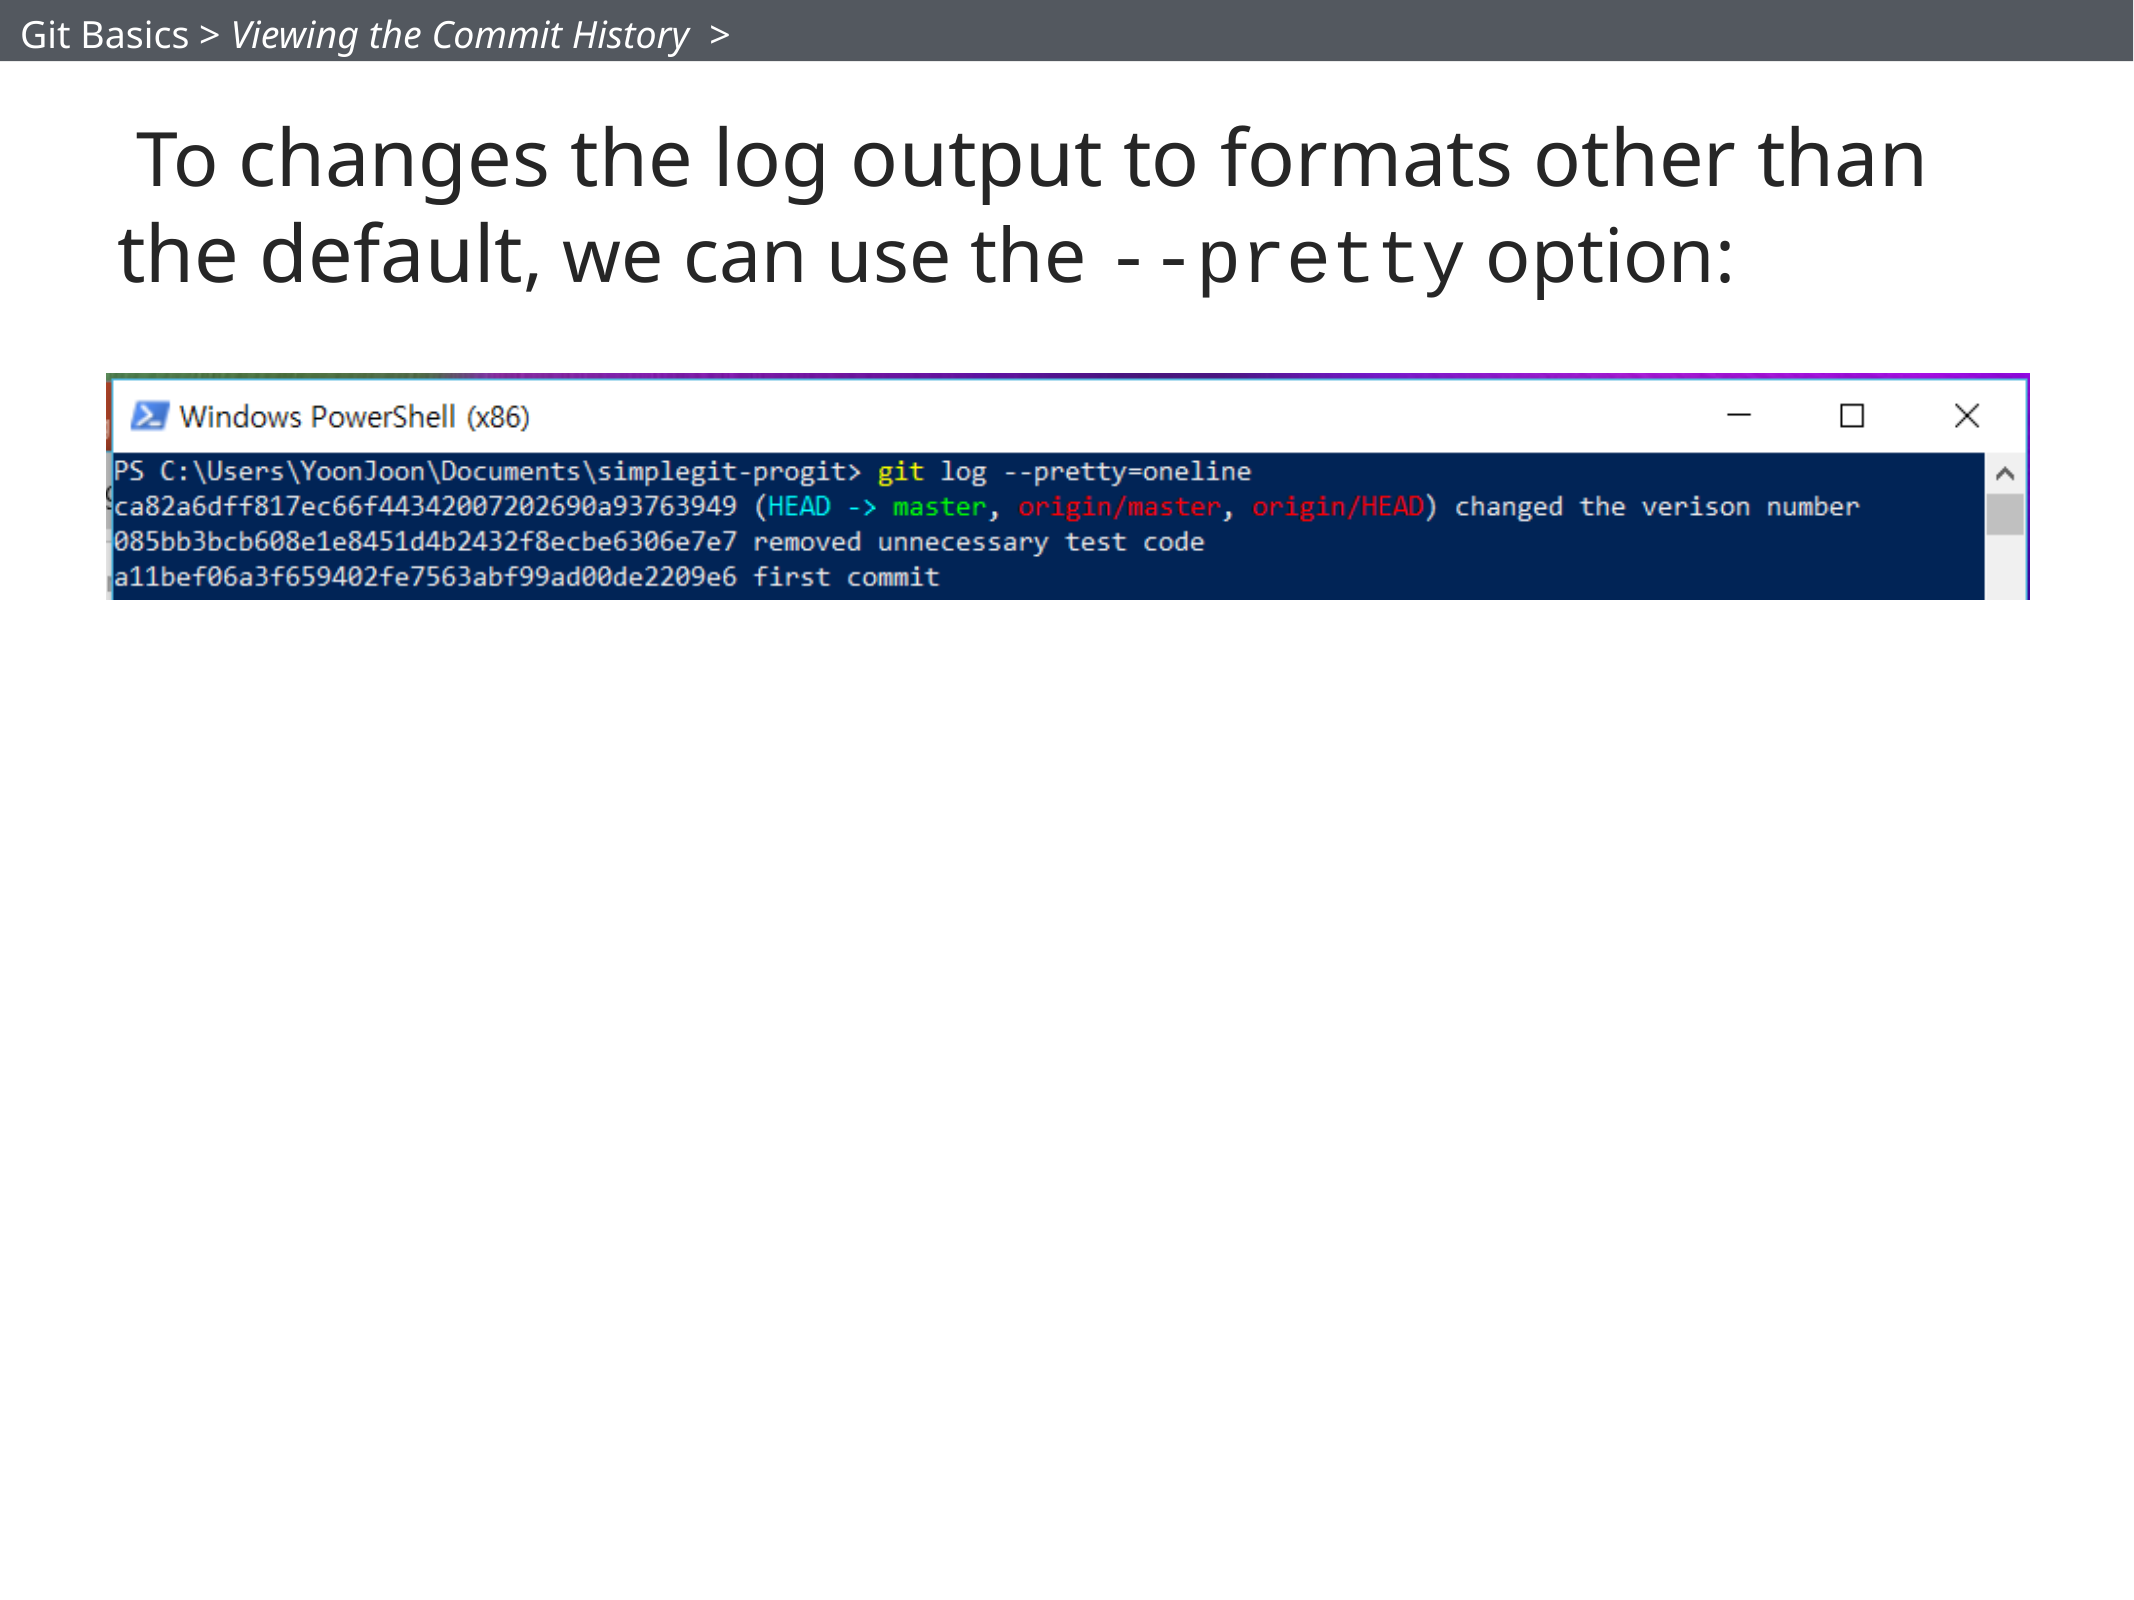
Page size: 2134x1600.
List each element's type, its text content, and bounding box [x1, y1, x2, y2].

list To changes the log output to formats other than the default, we can use the --pretty option: [106, 96, 2028, 343]
text_box Git Basics > Viewing the Commit History > [11, 2, 740, 65]
picture [106, 373, 2030, 601]
